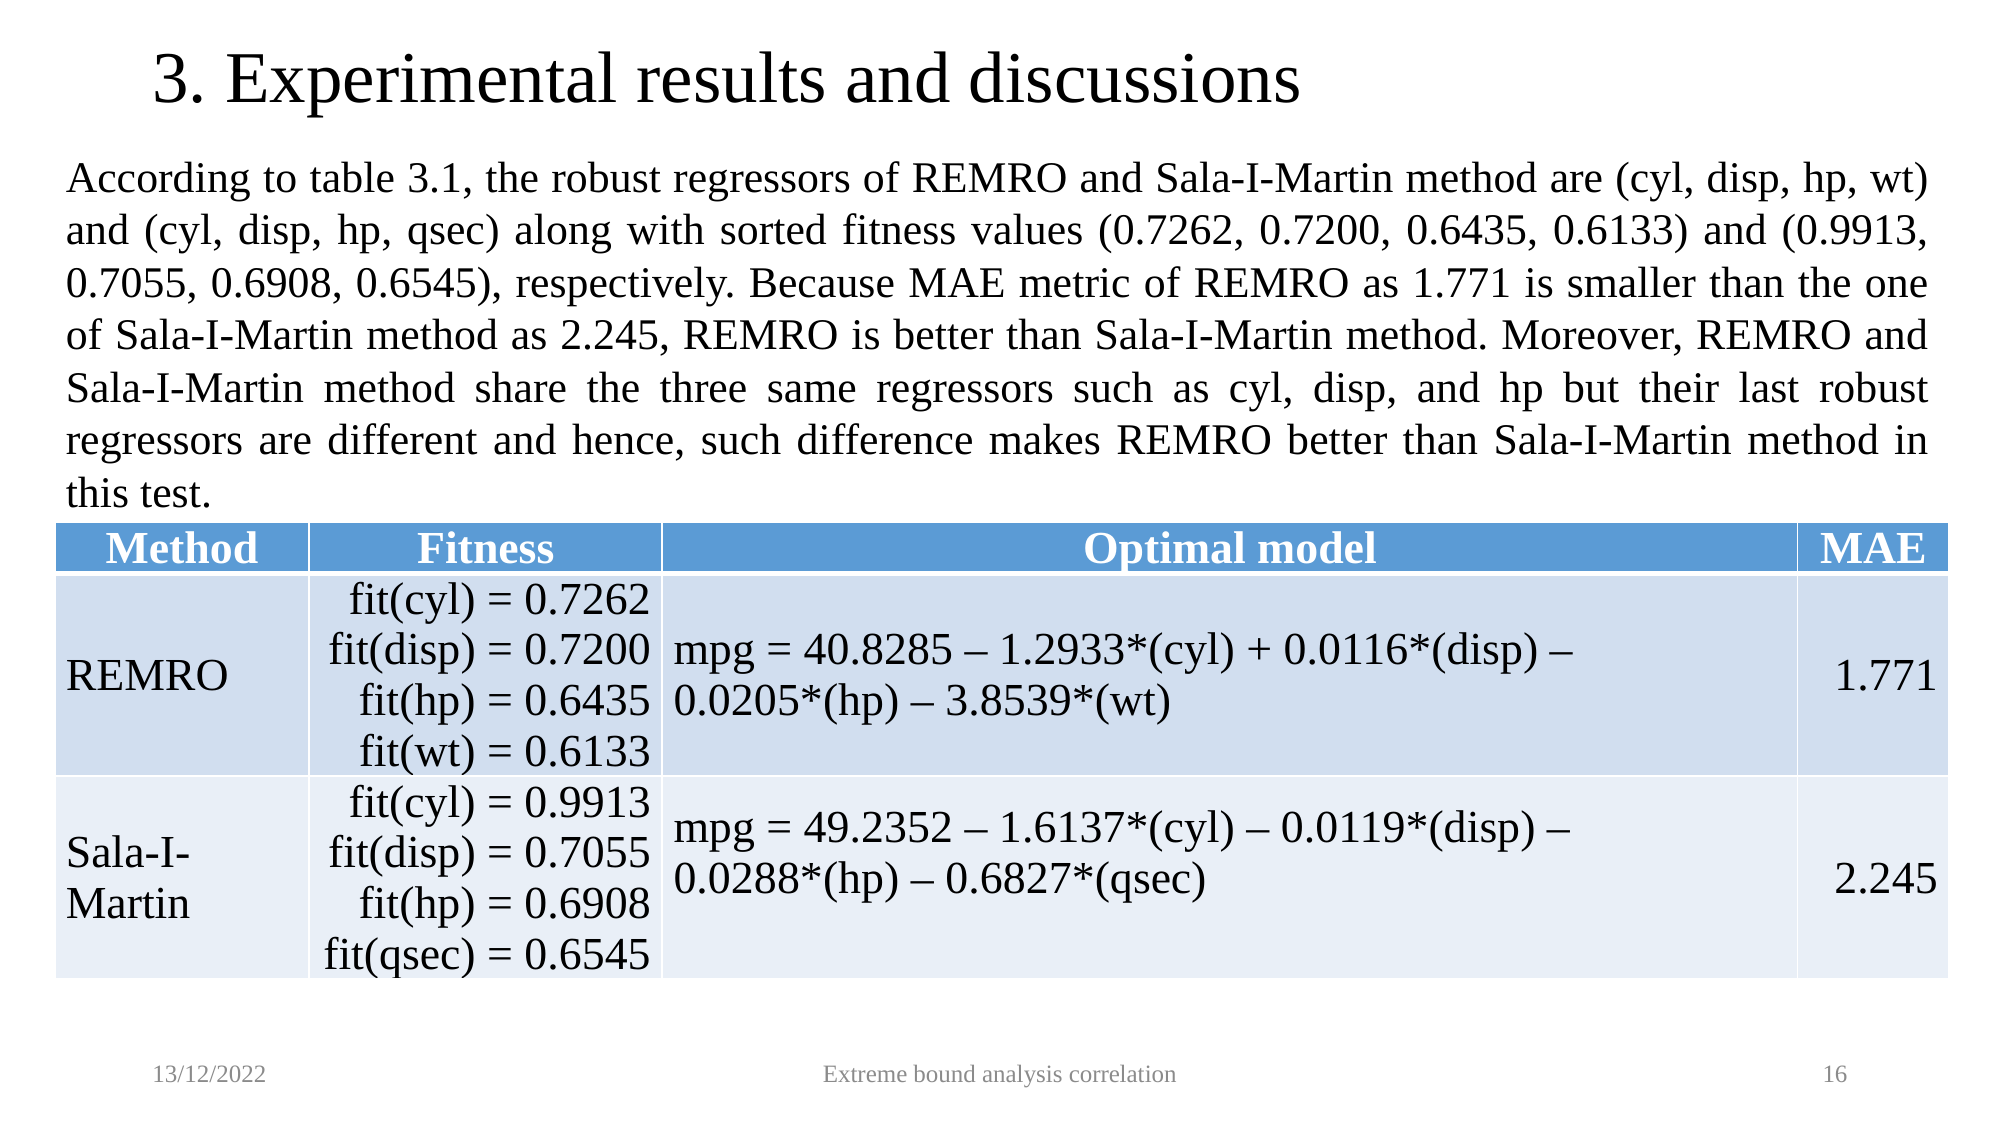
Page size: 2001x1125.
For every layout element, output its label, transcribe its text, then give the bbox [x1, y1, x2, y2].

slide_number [137, 1042, 588, 1103]
table_cell REMRO [56, 576, 308, 775]
table_cell mpg = 49.2352 – 1.6137*(cyl) – 0.0119*(disp) – 0.0288*(hp) – 0.6827*(qsec) [663, 777, 1797, 978]
table_cell mpg = 40.8285 – 1.2933*(cyl) + 0.0116*(disp) – 0.0205*(hp) – 3.8539*(wt) [663, 576, 1797, 775]
table_cell fit(cyl) = 0.9913 fit(disp) = 0.7055 fit(hp) = 0.6908 fit(qsec) = 0.6545 [310, 777, 661, 978]
slide_number 16 [1412, 1042, 1863, 1103]
list According to table 3.1, the robust regressors of REMRO and Sala-I-Martin method are (cyl, disp, hp, wt) and (cyl, disp, hp, qsec) along with sorted fitness values (0.7262, 0.7200, 0.6435, 0.6133) and (0.9913, 0.7055, 0.6908, 0.6545), respectively. Because MAE metric of REMRO as 1.771 is smaller than the one of Sala-I-Martin method as 2.245, REMRO is better than Sala-I-Martin method. Moreover, REMRO and Sala-I-Martin method share the three same regressors such as cyl, disp, and hp but their last robust regressors are different and hence, such difference makes REMRO better than Sala-I-Martin method in this test. [50, 140, 1946, 990]
table_header Fitness [310, 523, 661, 571]
table_cell Sala-I-Martin [56, 777, 308, 978]
table_cell 2.245 [1798, 777, 1948, 978]
table_header MAE [1798, 523, 1948, 571]
footer Extreme bound analysis correlation [662, 1042, 1338, 1103]
table_header Method [56, 523, 308, 571]
table_header Optimal model [663, 523, 1797, 571]
table_cell 1.771 [1798, 576, 1948, 775]
title 3. Experimental results and discussions [137, 19, 1863, 128]
table_cell fit(cyl) = 0.7262 fit(disp) = 0.7200 fit(hp) = 0.6435 fit(wt) = 0.6133 [310, 576, 661, 775]
